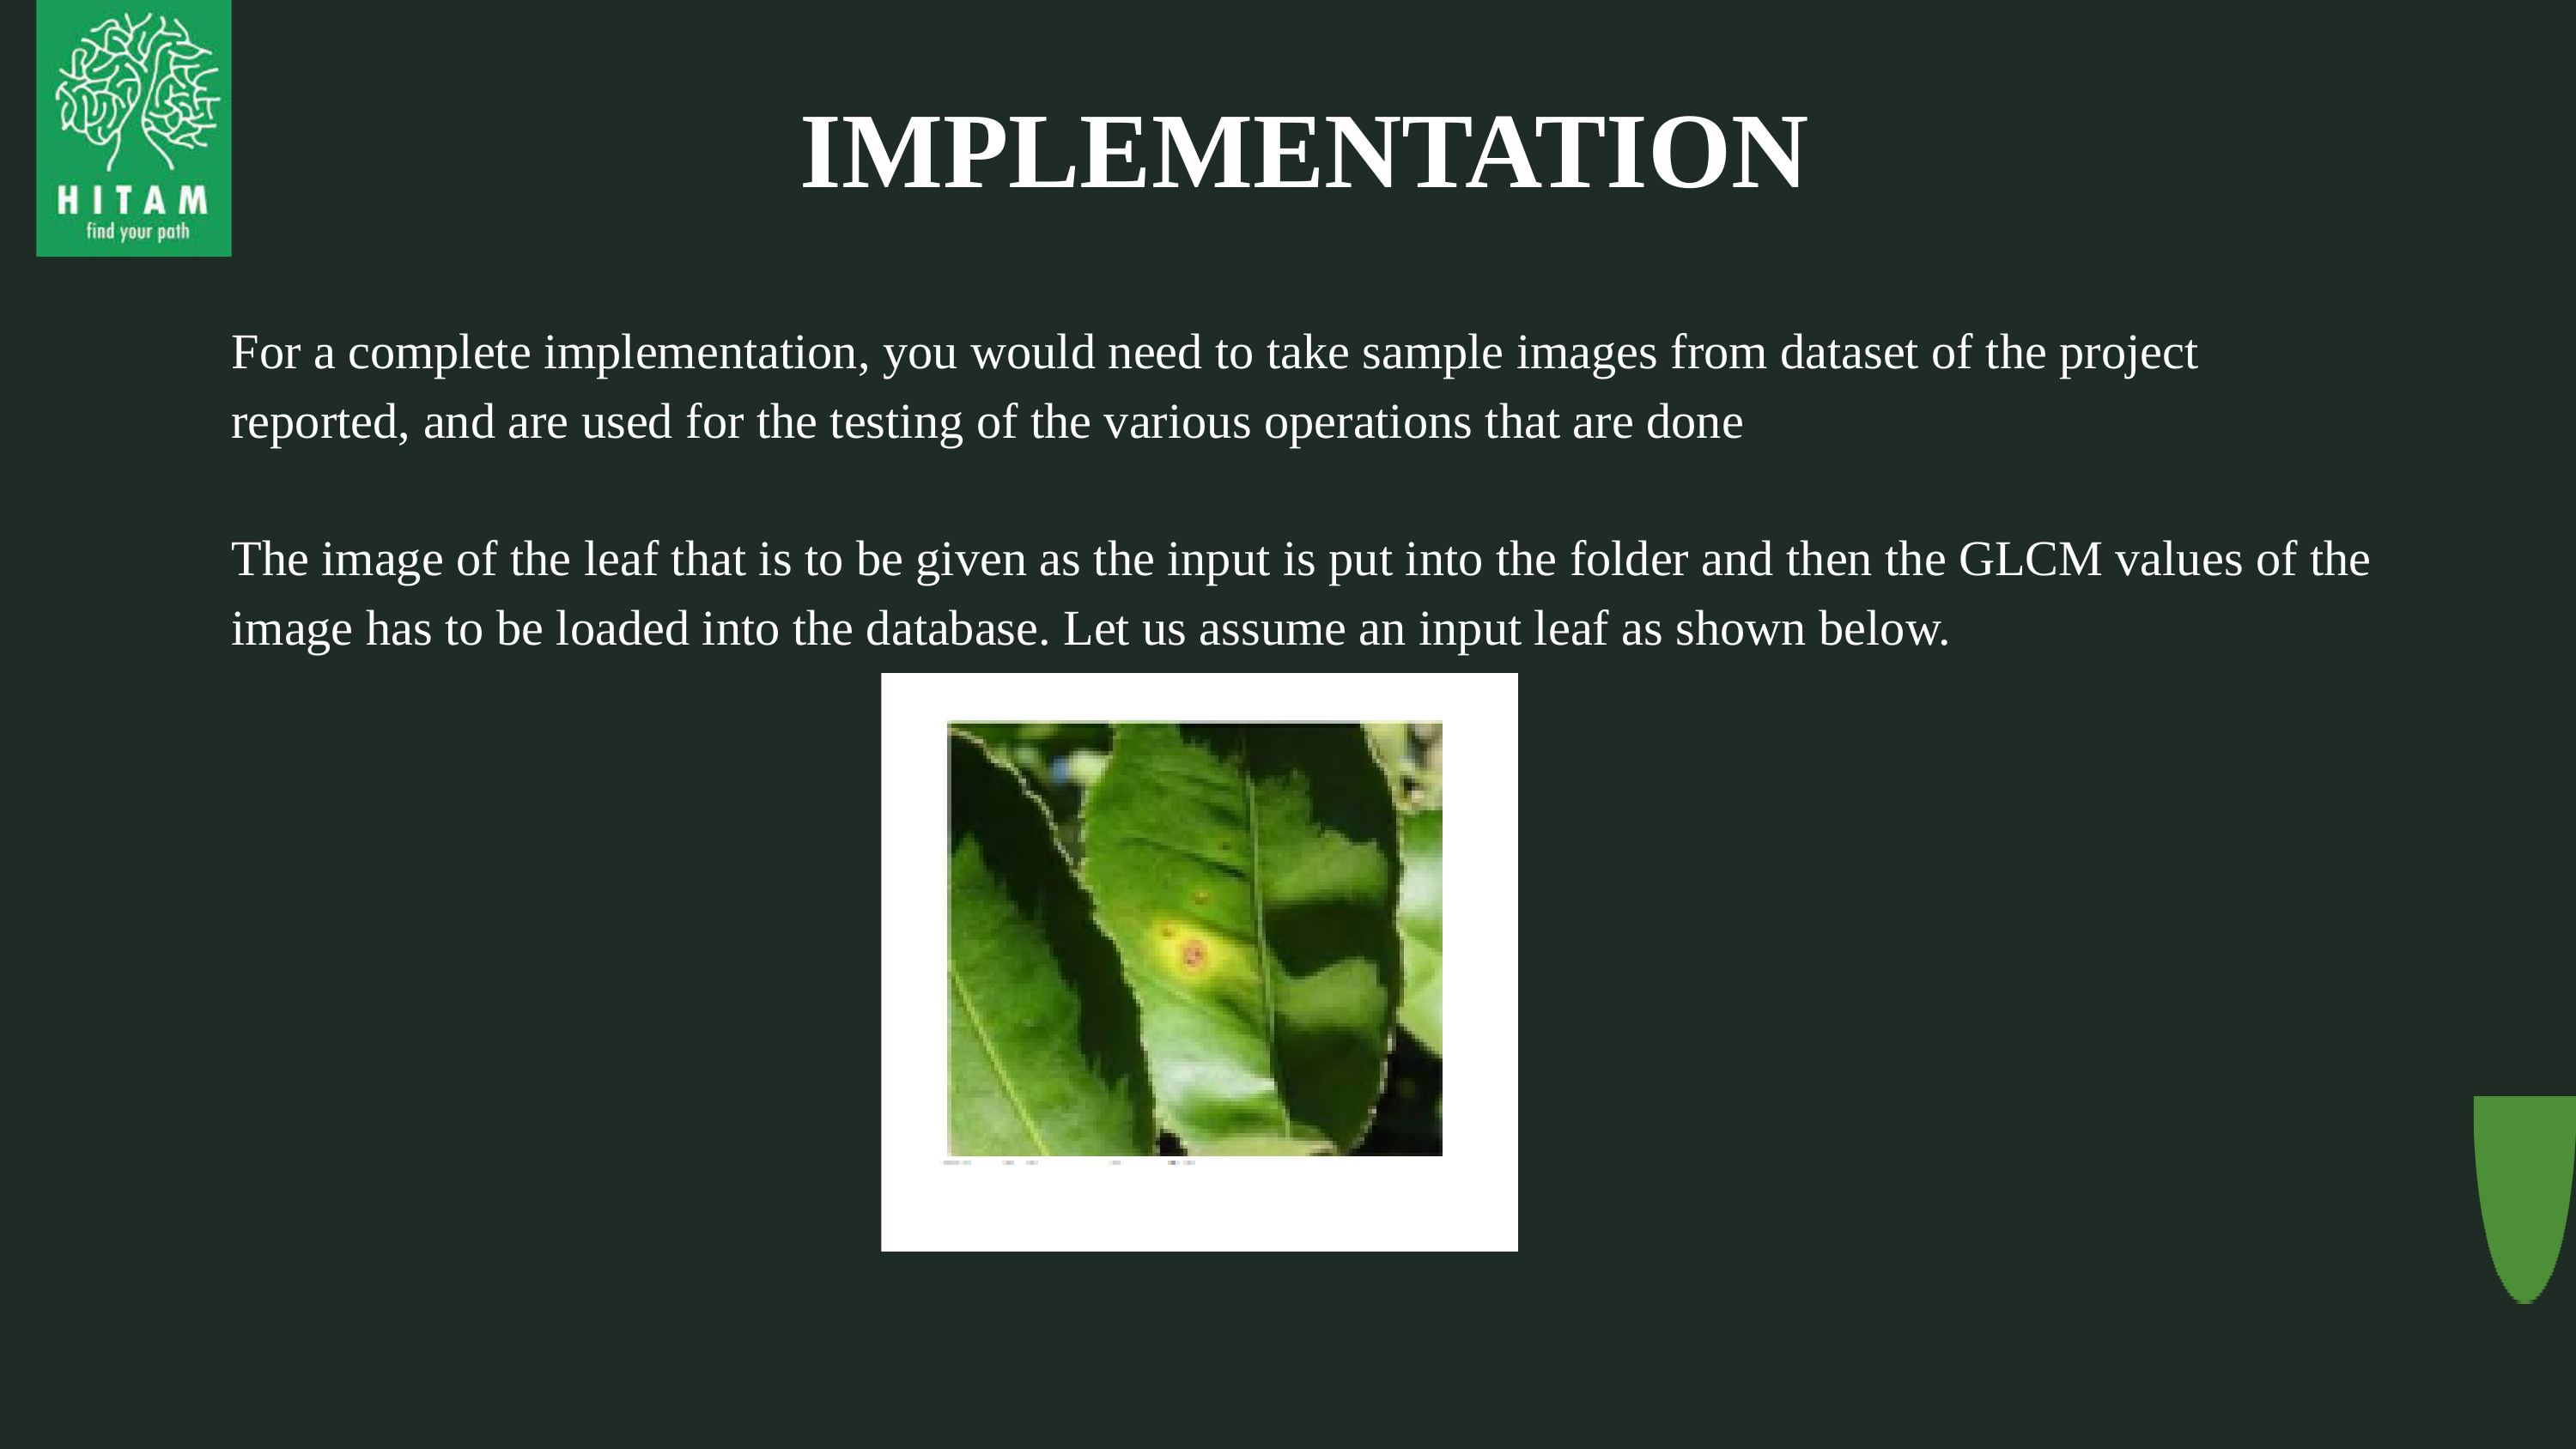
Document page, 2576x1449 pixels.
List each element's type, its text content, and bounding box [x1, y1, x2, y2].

text_box IMPLEMENTATION [799, 75, 1881, 209]
text_box [881, 793, 1518, 1252]
text_box [36, 0, 232, 257]
text_box For a complete implementation, you would need to take sample images from dataset of the project reported, and are used for the testing of the various operations that are done The image of the leaf that is to be given as the input is put into the folder and then the GLCM values of the image has to be loaded into the database. Let us assume an input leaf as shown below. [231, 309, 2376, 793]
text_box [2473, 1096, 2576, 1304]
